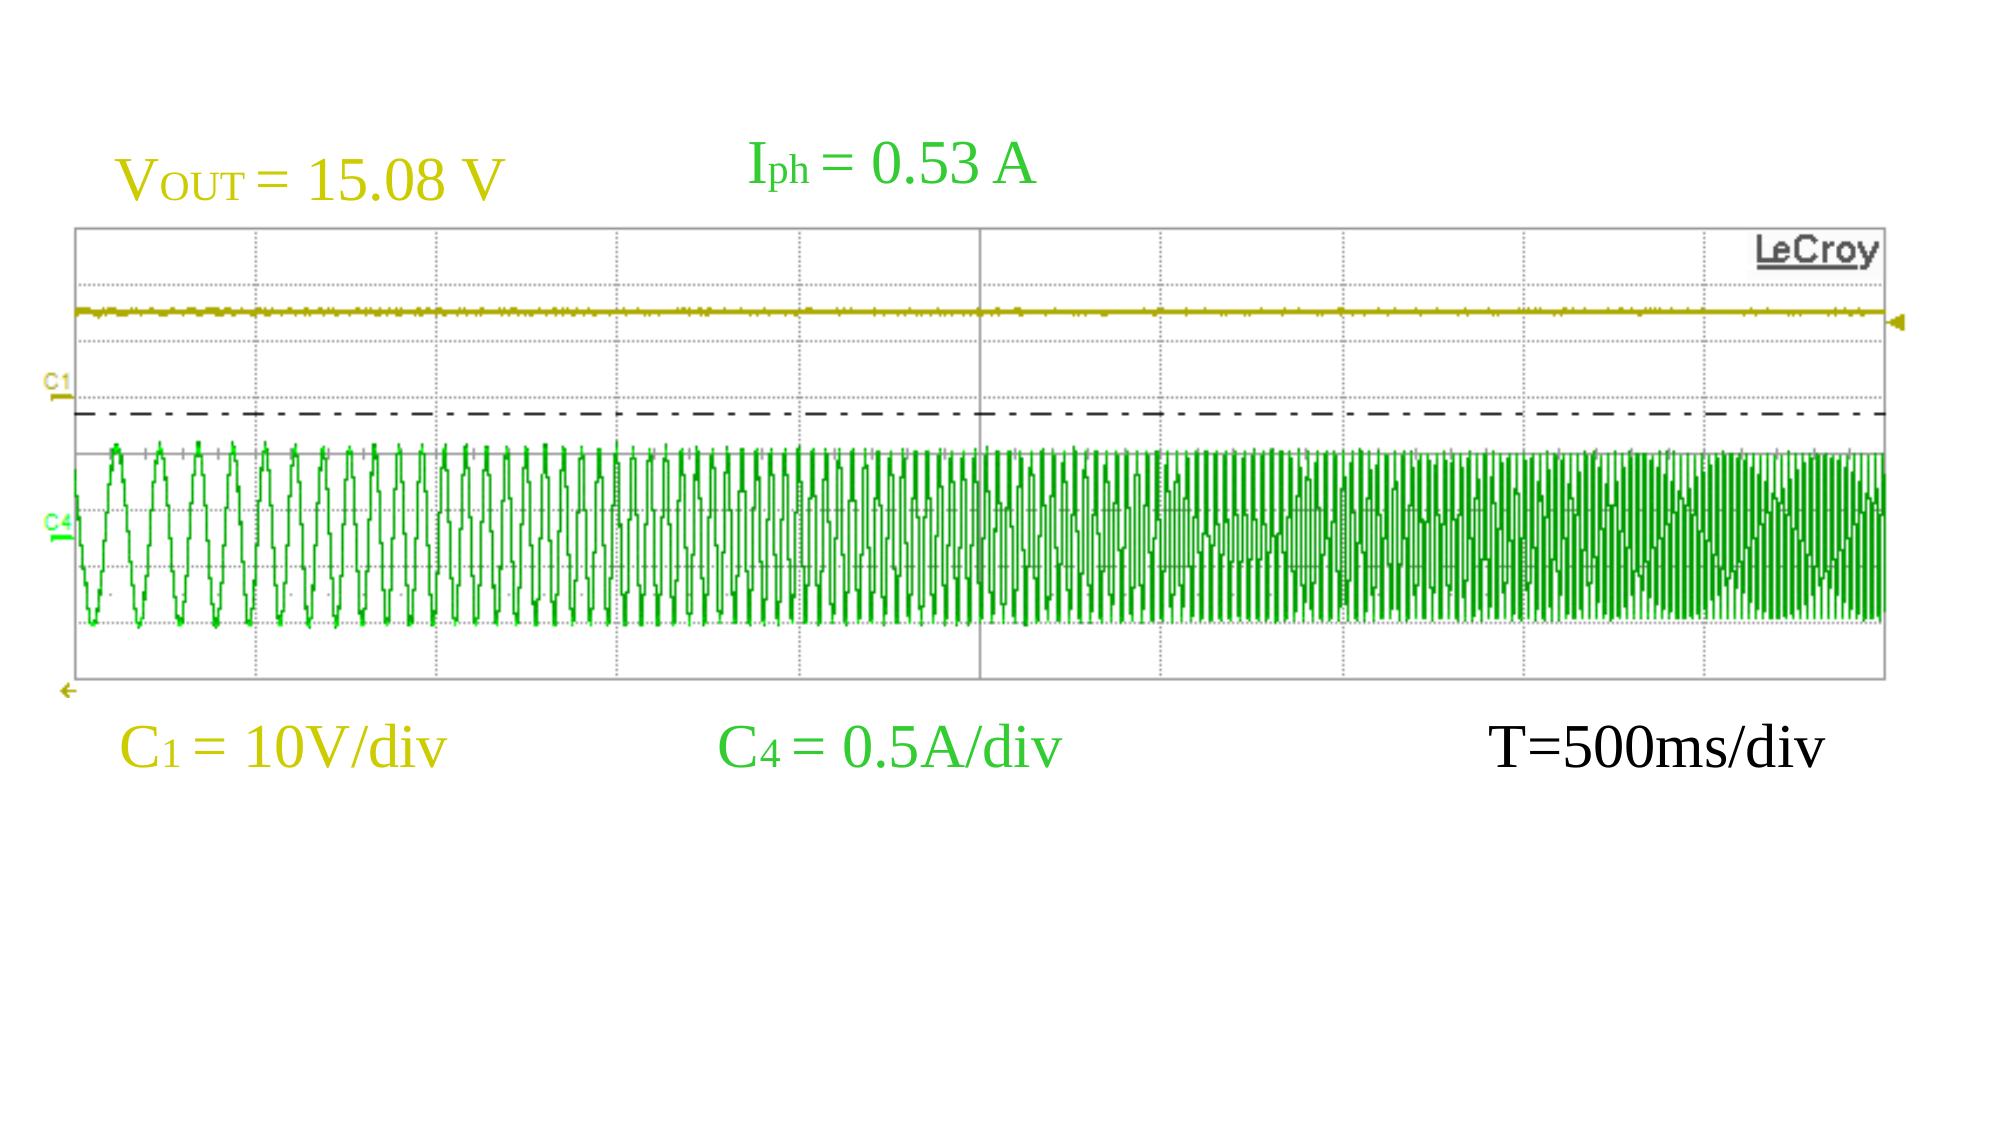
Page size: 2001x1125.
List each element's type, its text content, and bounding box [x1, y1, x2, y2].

text_box C4 = 0.5A/div [703, 699, 1078, 788]
text_box T=500ms/div [1473, 699, 1841, 788]
text_box C1 = 10V/div [104, 699, 463, 788]
text_box Iph = 0.53 A [732, 113, 1054, 204]
text_box VOUT = 15.08 V [99, 130, 522, 221]
picture [35, 221, 1910, 699]
